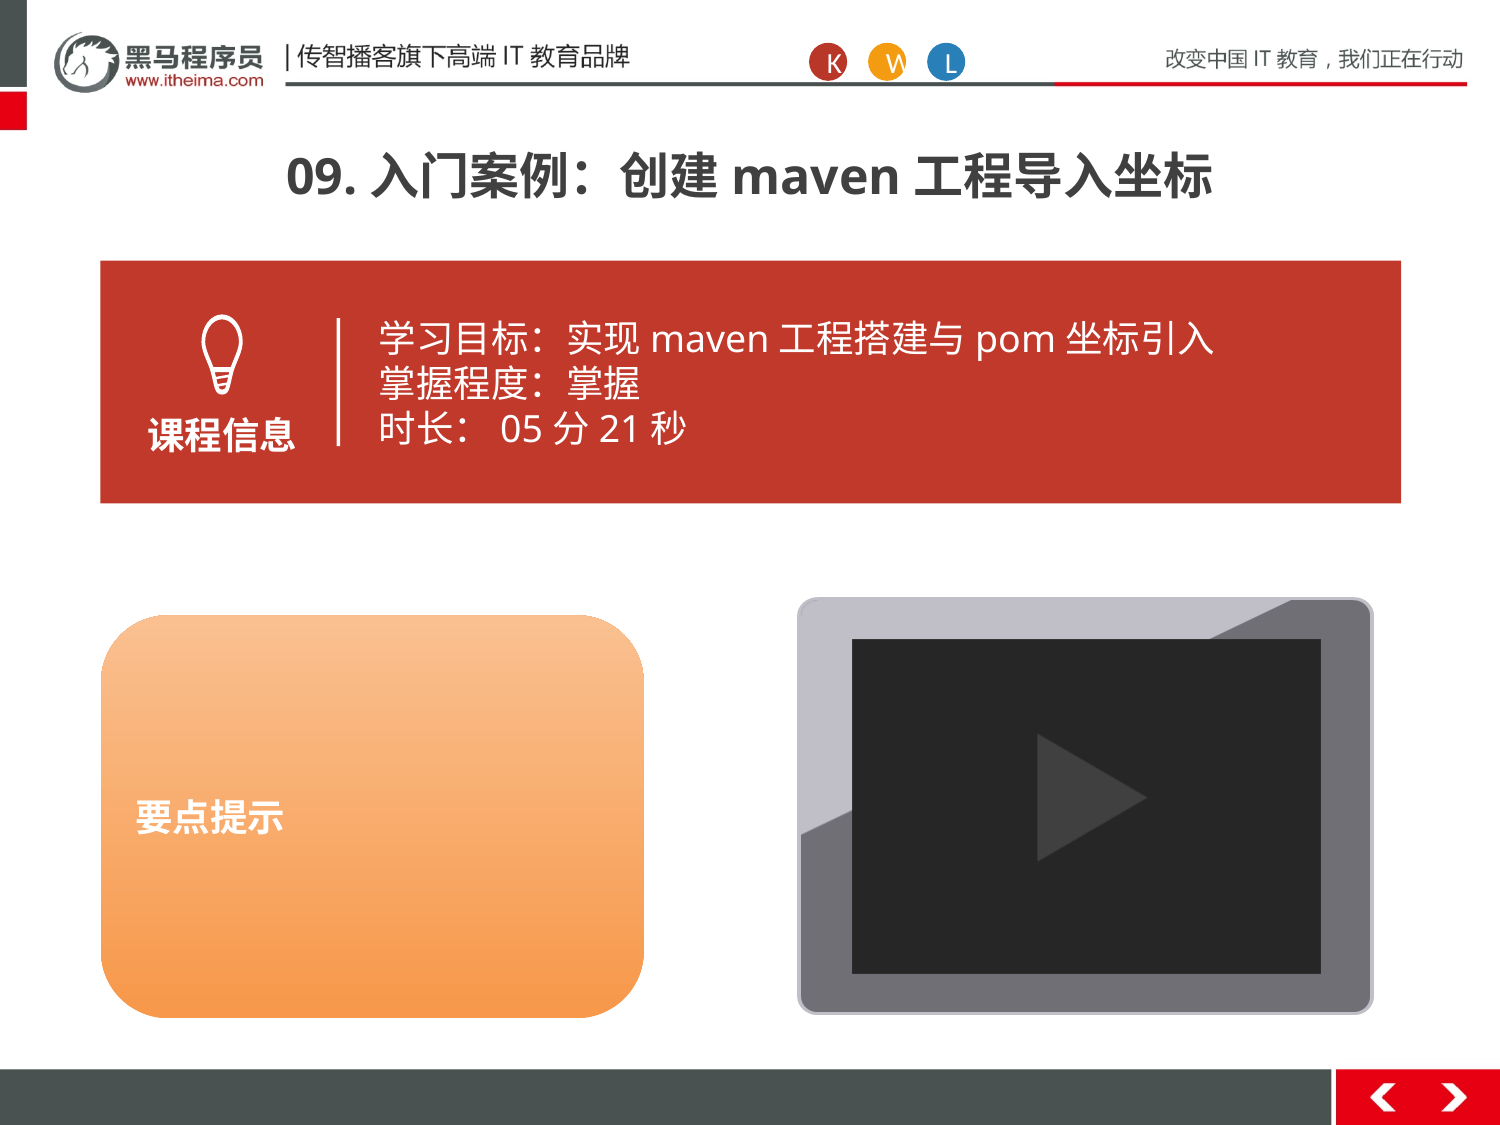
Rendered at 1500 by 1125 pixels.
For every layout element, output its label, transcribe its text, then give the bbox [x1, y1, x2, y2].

picture [0, 209, 1500, 1125]
text_box L [925, 40, 968, 83]
text_box K [806, 40, 850, 83]
text_box [98, 258, 1403, 505]
text_box 要点提示 [100, 615, 644, 1019]
text_box 09.入门案例：创建maven工程导入坐标 [0, 137, 1500, 209]
text_box [335, 316, 342, 448]
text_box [130, 314, 314, 466]
text_box W [866, 40, 909, 83]
text_box 学习目标：实现maven工程搭建与pom坐标引入 掌握程度：掌握 时长：05分21秒 [364, 307, 1317, 458]
picture [0, 0, 1500, 137]
